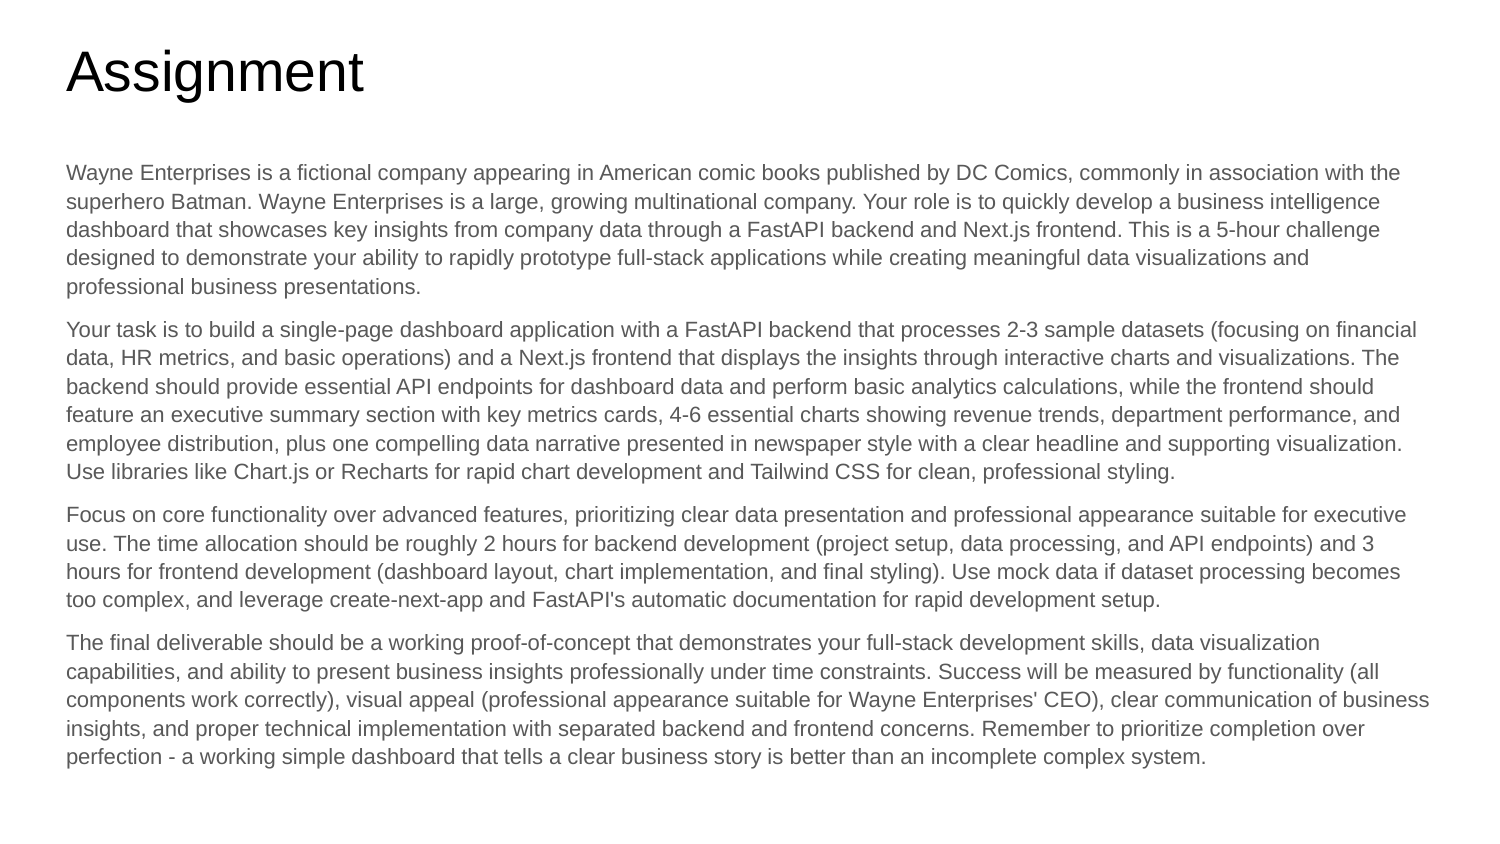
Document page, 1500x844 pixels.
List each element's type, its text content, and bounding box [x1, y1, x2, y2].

list Wayne Enterprises is a fictional company appearing in American comic books published by DC Comics, commonly in association with the superhero Batman. Wayne Enterprises is a large, growing multinational company. Your role is to quickly develop a business intelligence dashboard that showcases key insights from company data through a FastAPI backend and Next.js frontend. This is a 5-hour challenge designed to demonstrate your ability to rapidly prototype full-stack applications while creating meaningful data visualizations and professional business presentations. Your task is to build a single-page dashboard application with a FastAPI backend that processes 2-3 sample datasets (focusing on financial data, HR metrics, and basic operations) and a Next.js frontend that displays the insights through interactive charts and visualizations. The backend should provide essential API endpoints for dashboard data and perform basic analytics calculations, while the frontend should feature an executive summary section with key metrics cards, 4-6 essential charts showing revenue trends, department performance, and employee distribution, plus one compelling data narrative presented in newspaper style with a clear headline and supporting visualization. Use libraries like Chart.js or Recharts for rapid chart development and Tailwind CSS for clean, professional styling. Focus on core functionality over advanced features, prioritizing clear data presentation and professional appearance suitable for executive use. The time allocation should be roughly 2 hours for backend development (project setup, data processing, and API endpoints) and 3 hours for frontend development (dashboard layout, chart implementation, and final styling). Use mock data if dataset processing becomes too complex, and leverage create-next-app and FastAPI's automatic documentation for rapid development setup. The final deliverable should be a working proof-of-concept that demonstrates your full-stack development skills, data visualization capabilities, and ability to present business insights professionally under time constraints. Success will be measured by functionality (all components work correctly), visual appeal (professional appearance suitable for Wayne Enterprises' CEO), clear communication of business insights, and proper technical implementation with separated backend and frontend concerns. Remember to prioritize completion over perfection - a working simple dashboard that tells a clear business story is better than an incomplete complex system. [51, 142, 1449, 818]
title Assignment [51, 24, 1449, 119]
